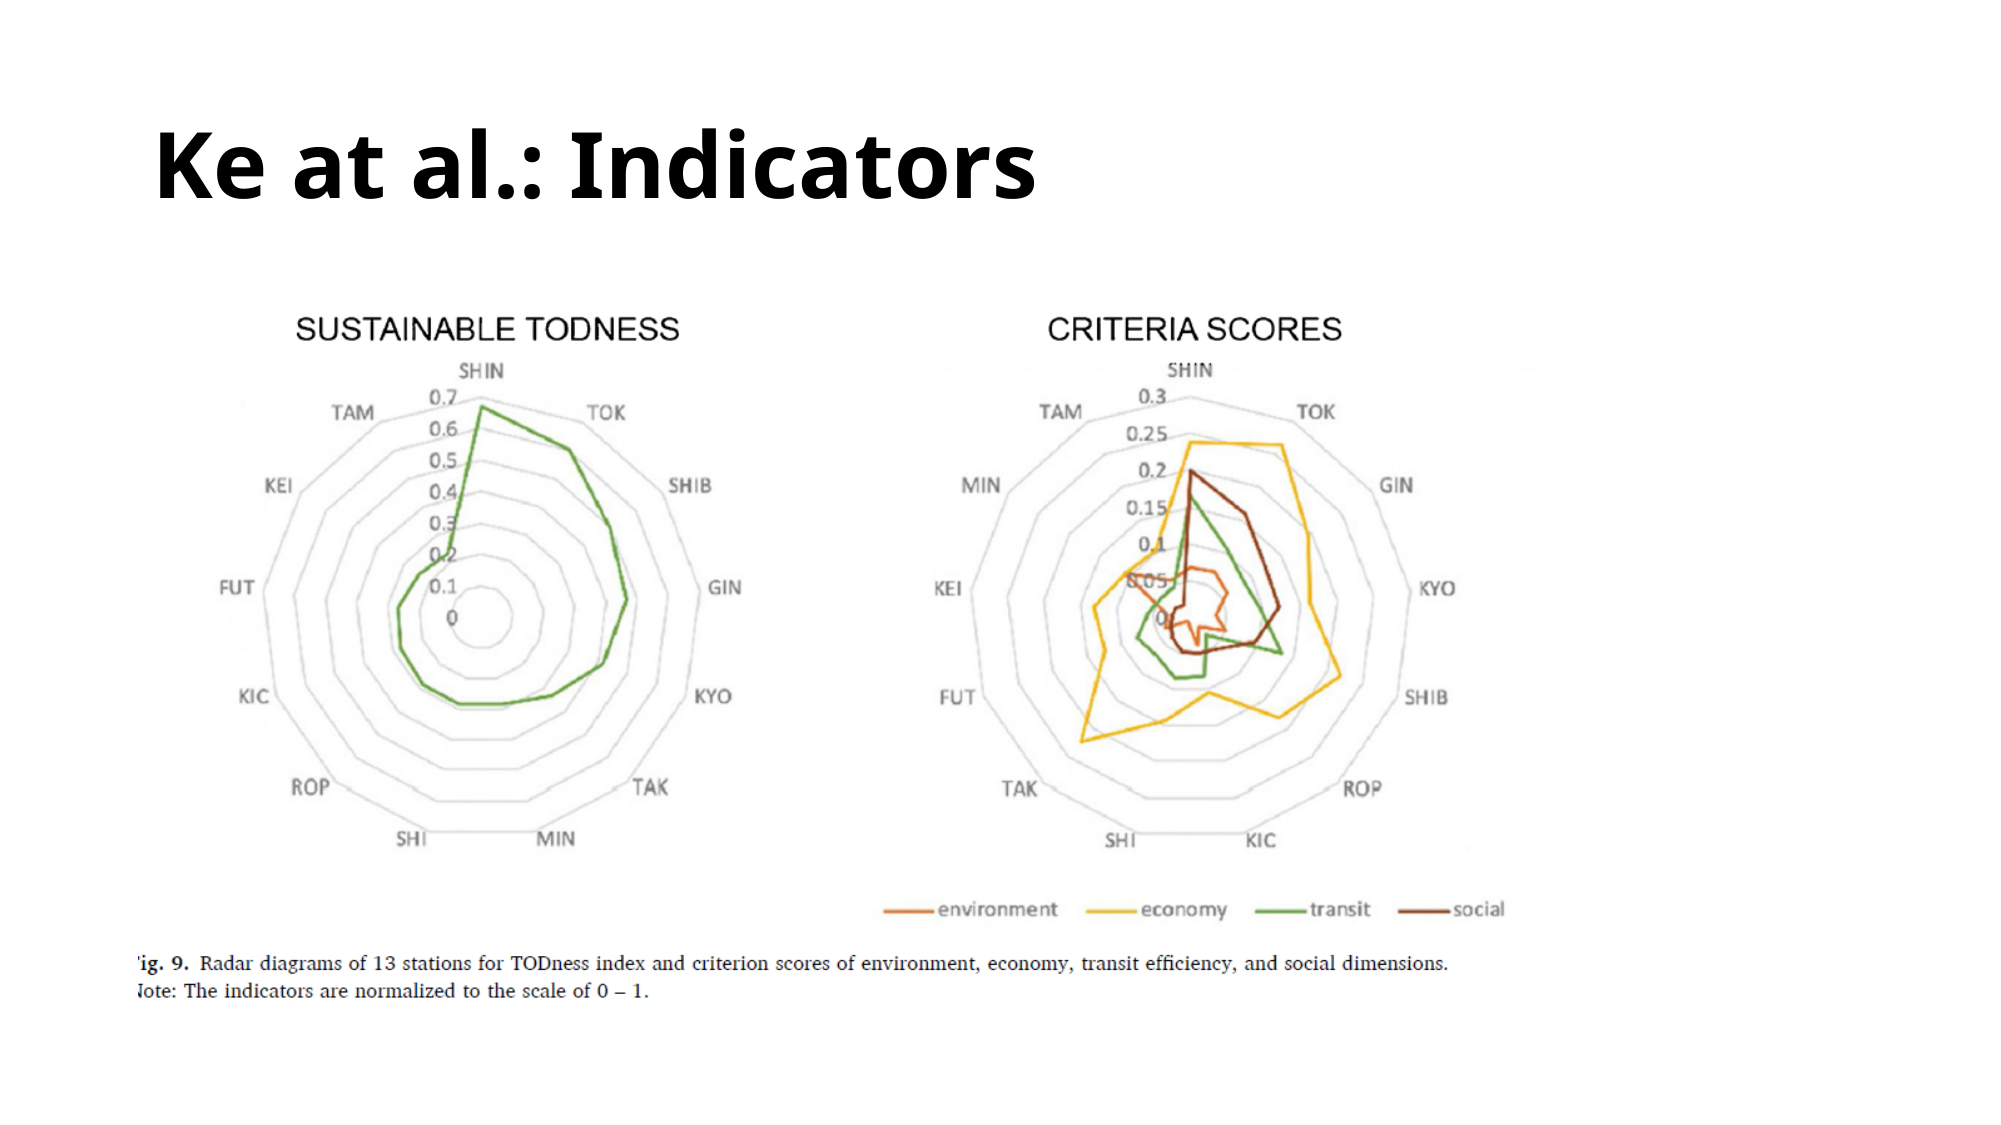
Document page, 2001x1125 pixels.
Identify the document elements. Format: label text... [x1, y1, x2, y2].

picture [138, 292, 1573, 1014]
title Ke at al.: Indicators [137, 59, 1863, 278]
